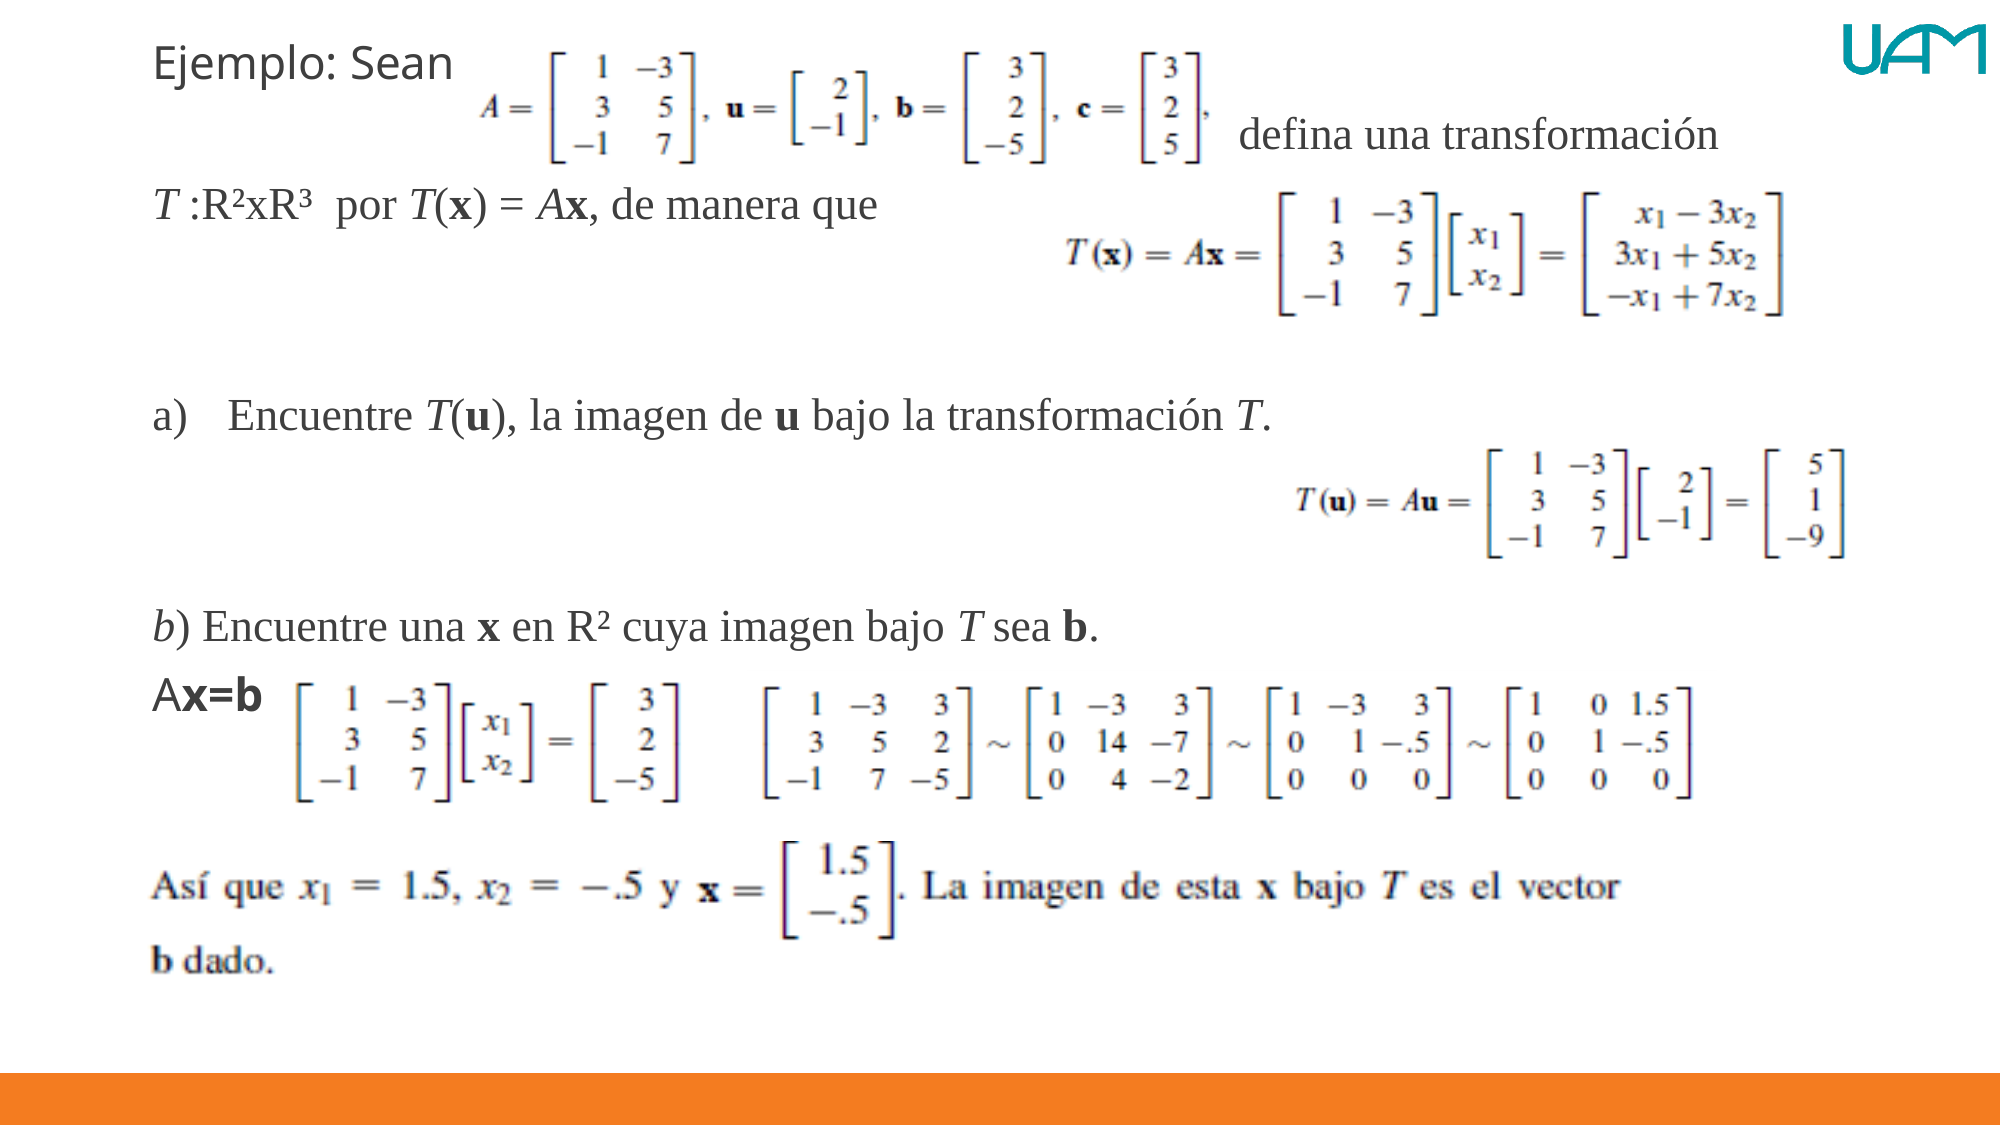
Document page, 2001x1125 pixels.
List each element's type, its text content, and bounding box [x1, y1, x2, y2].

picture [747, 668, 1717, 824]
picture [471, 31, 1808, 335]
picture [1284, 427, 1856, 575]
picture [137, 840, 1653, 993]
picture [282, 664, 701, 824]
picture [1829, 1, 2000, 97]
list Ejemplo: Sean defina una transformación T :R²xR³ por T(x) = Ax, de manera que Encuentre T(u), la imagen de u bajo la transformación T. b) Encuentre una x en R² cuya imagen bajo T sea b. Ax=b [137, 32, 1863, 1074]
